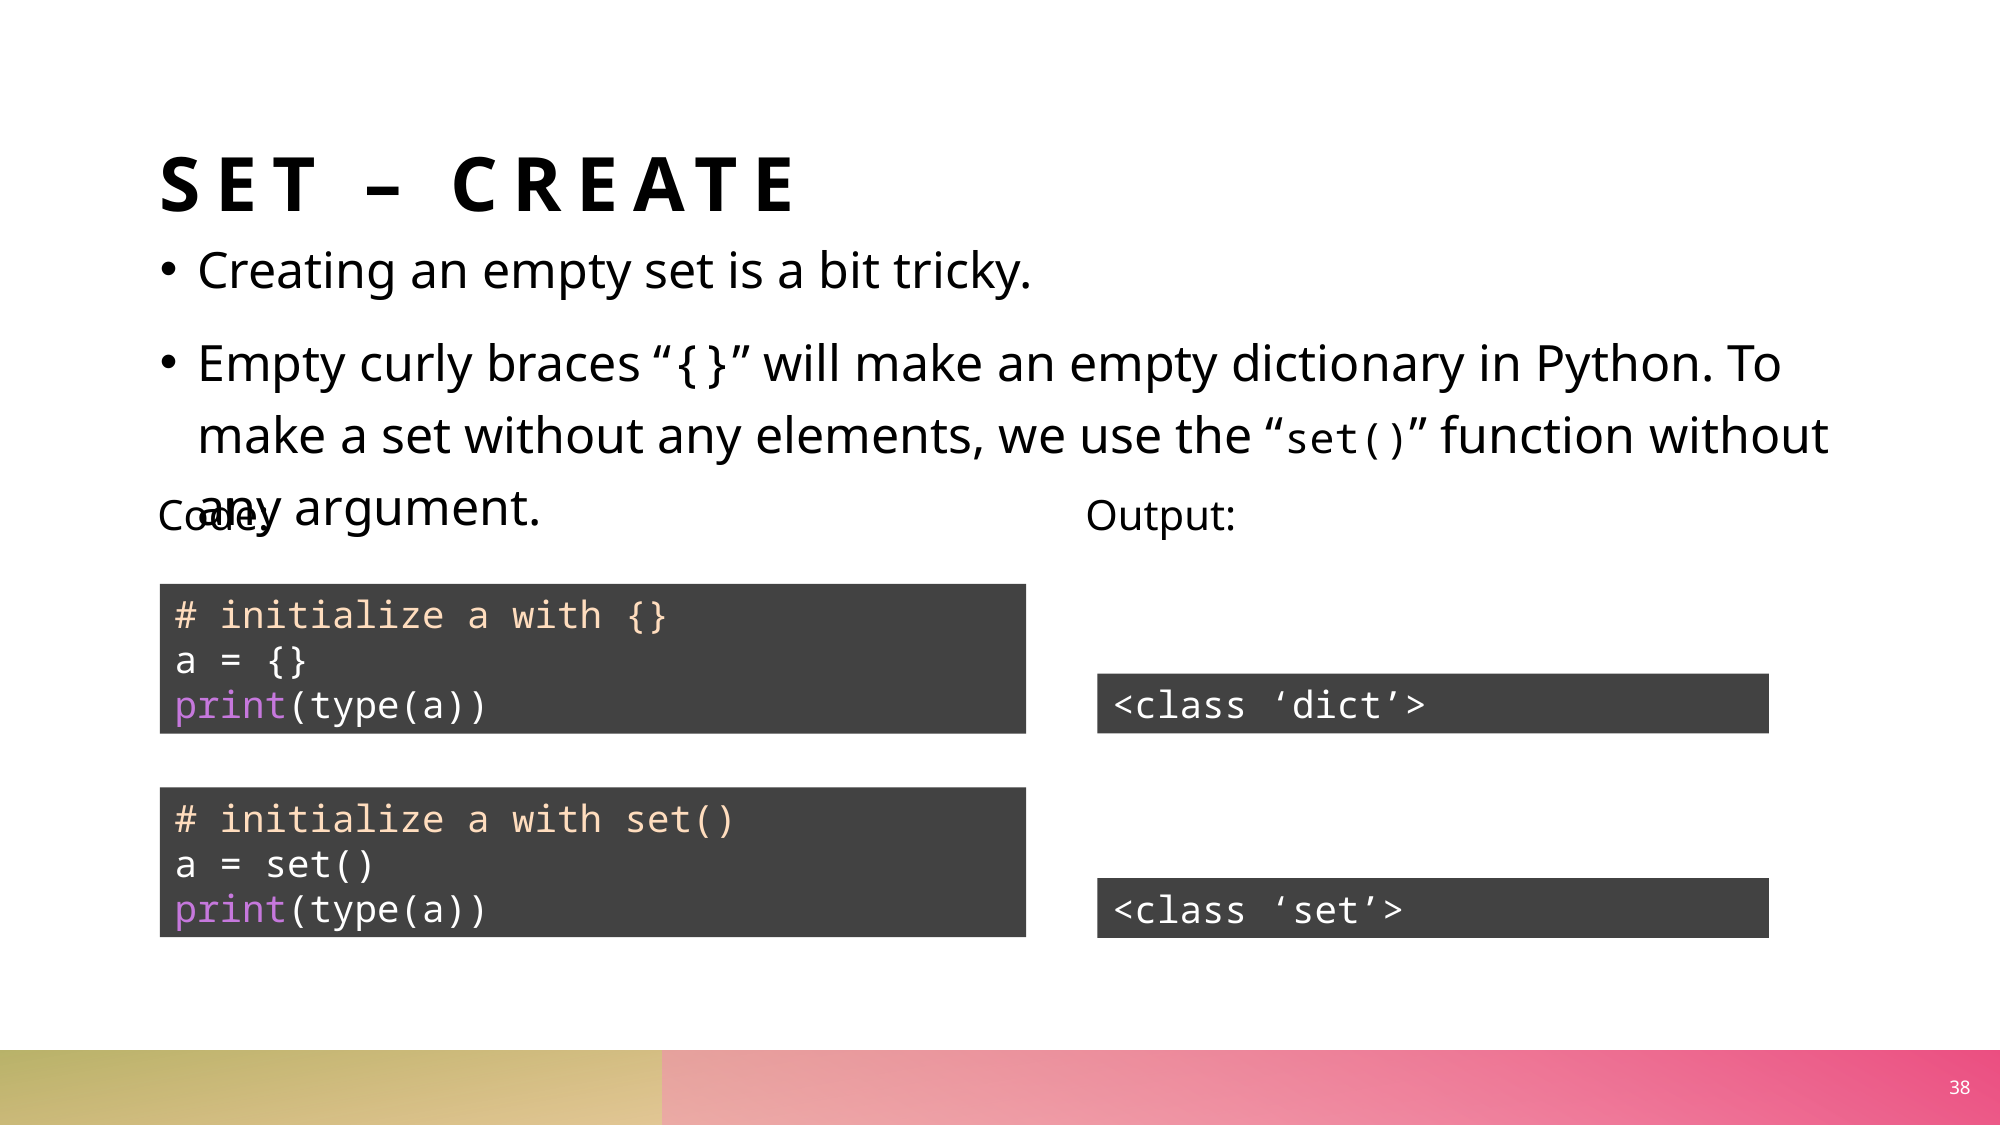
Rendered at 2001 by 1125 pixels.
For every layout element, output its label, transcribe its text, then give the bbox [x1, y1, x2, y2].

text_box Code: [142, 481, 285, 546]
slide_number 38 [1913, 1051, 1986, 1125]
text_box <class ‘dict’> [1097, 673, 1769, 734]
text_box Output: [1070, 481, 1252, 546]
text_box <class ‘set’> [1097, 878, 1769, 938]
list Creating an empty set is a bit tricky. Empty curly braces “{}” will make an empty dictionary in Python. To make a set without any elements, we use the “set()” function without any argument. [159, 227, 1840, 996]
text_box # initialize a with {} a = {} print(type(a)) [159, 583, 1027, 734]
text_box # initialize a with set() a = set() print(type(a)) [159, 787, 1027, 938]
text_box SET – CREATE [159, 128, 1840, 227]
